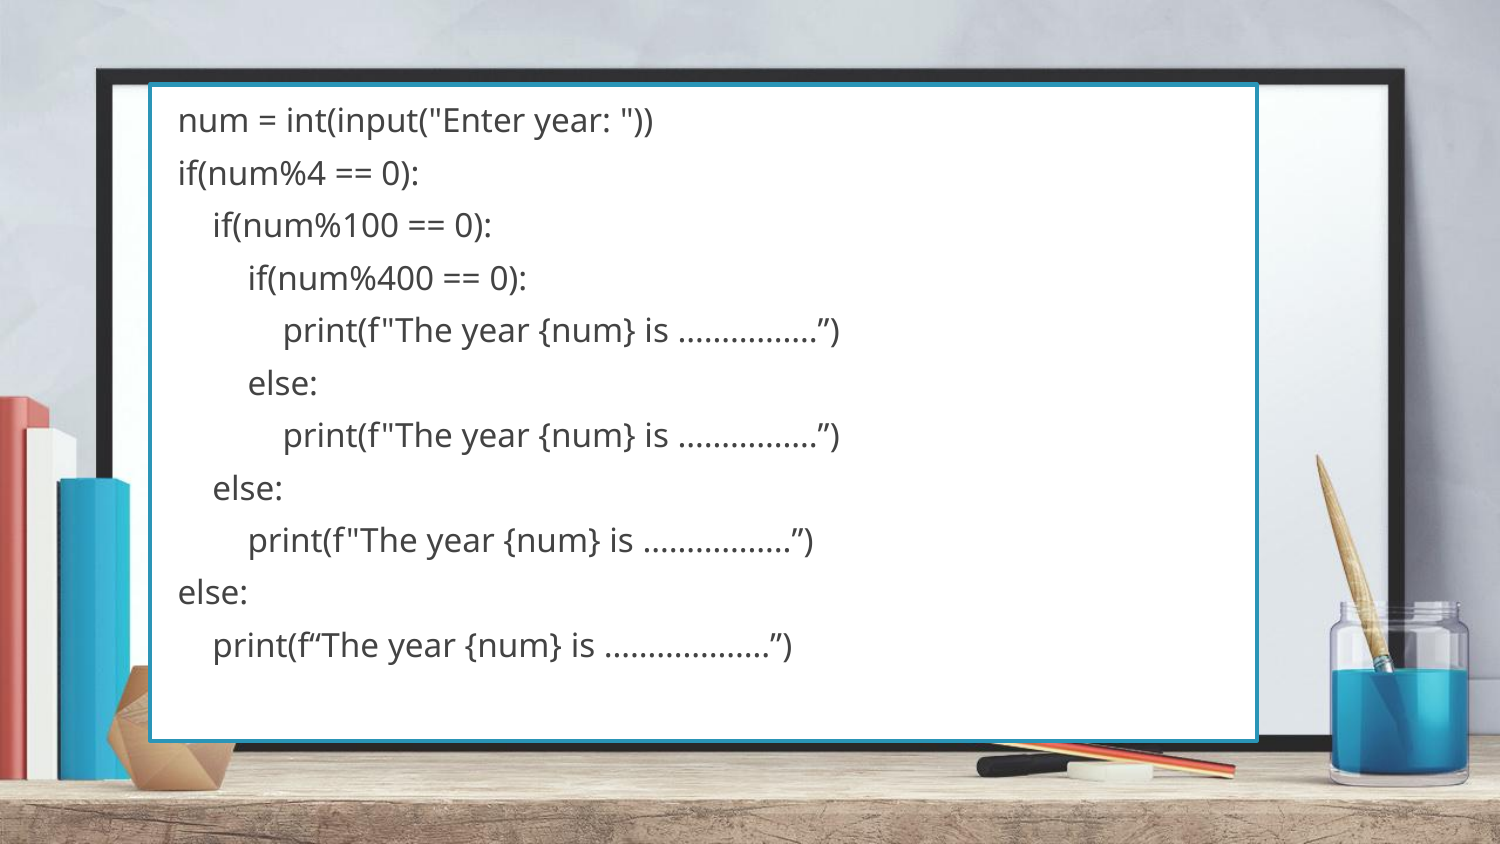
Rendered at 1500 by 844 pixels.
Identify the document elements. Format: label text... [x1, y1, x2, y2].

list num = int(input("Enter year: ")) if(num%4 == 0): if(num%100 == 0): if(num%400 == 0): print(f"The year {num} is …………….”) else: print(f"The year {num} is …………….”) else: print(f"The year {num} is ……………..”) else: print(f“The year {num} is ……………….”) [148, 82, 1259, 743]
picture [0, 0, 1500, 844]
